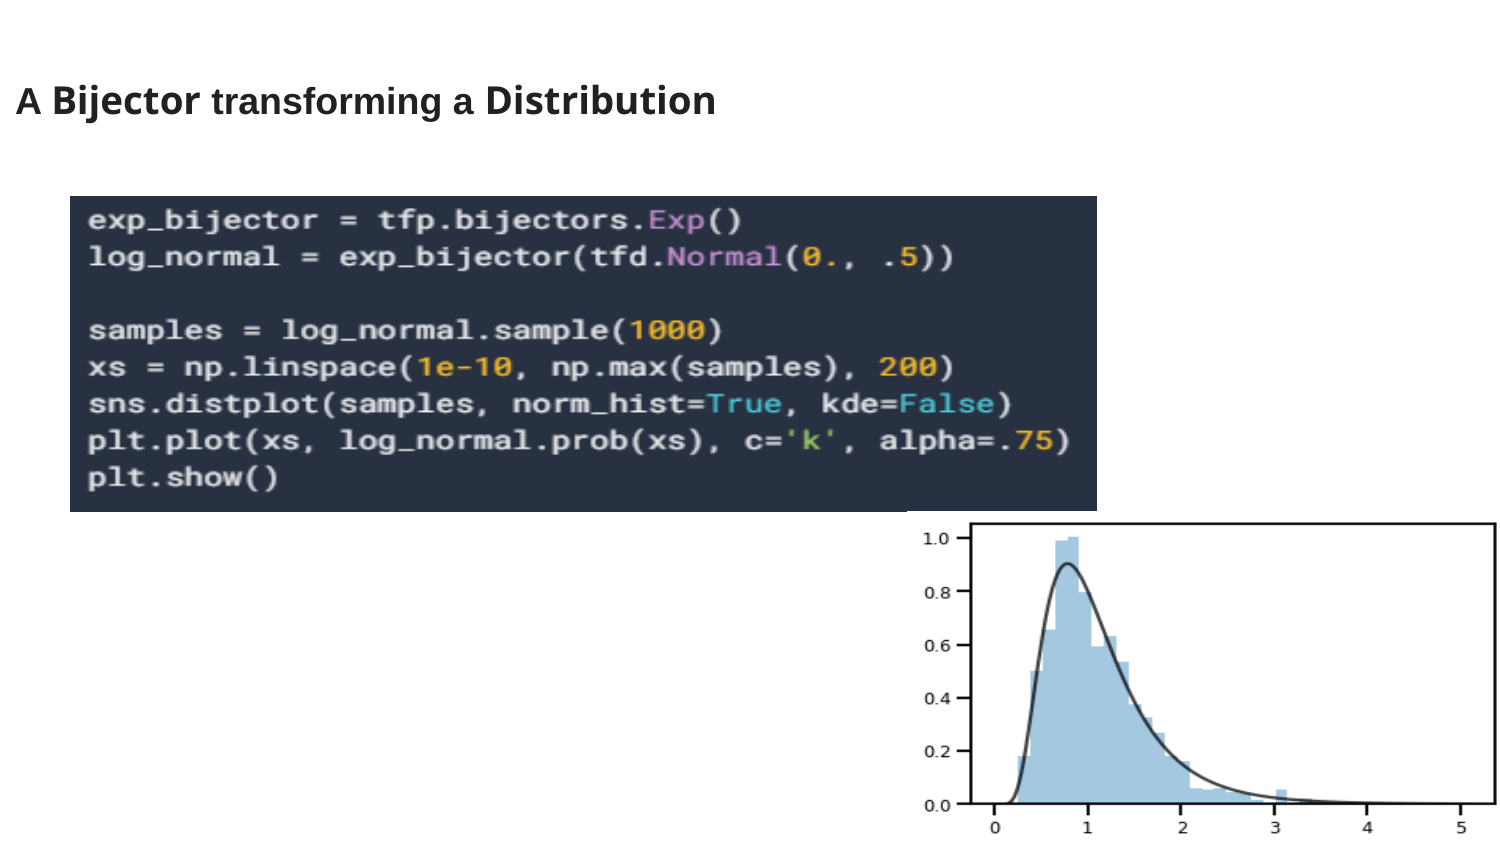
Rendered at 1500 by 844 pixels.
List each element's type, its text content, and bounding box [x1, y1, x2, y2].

list A Bijector transforming a Distribution [0, 53, 1486, 844]
picture [70, 196, 1500, 844]
